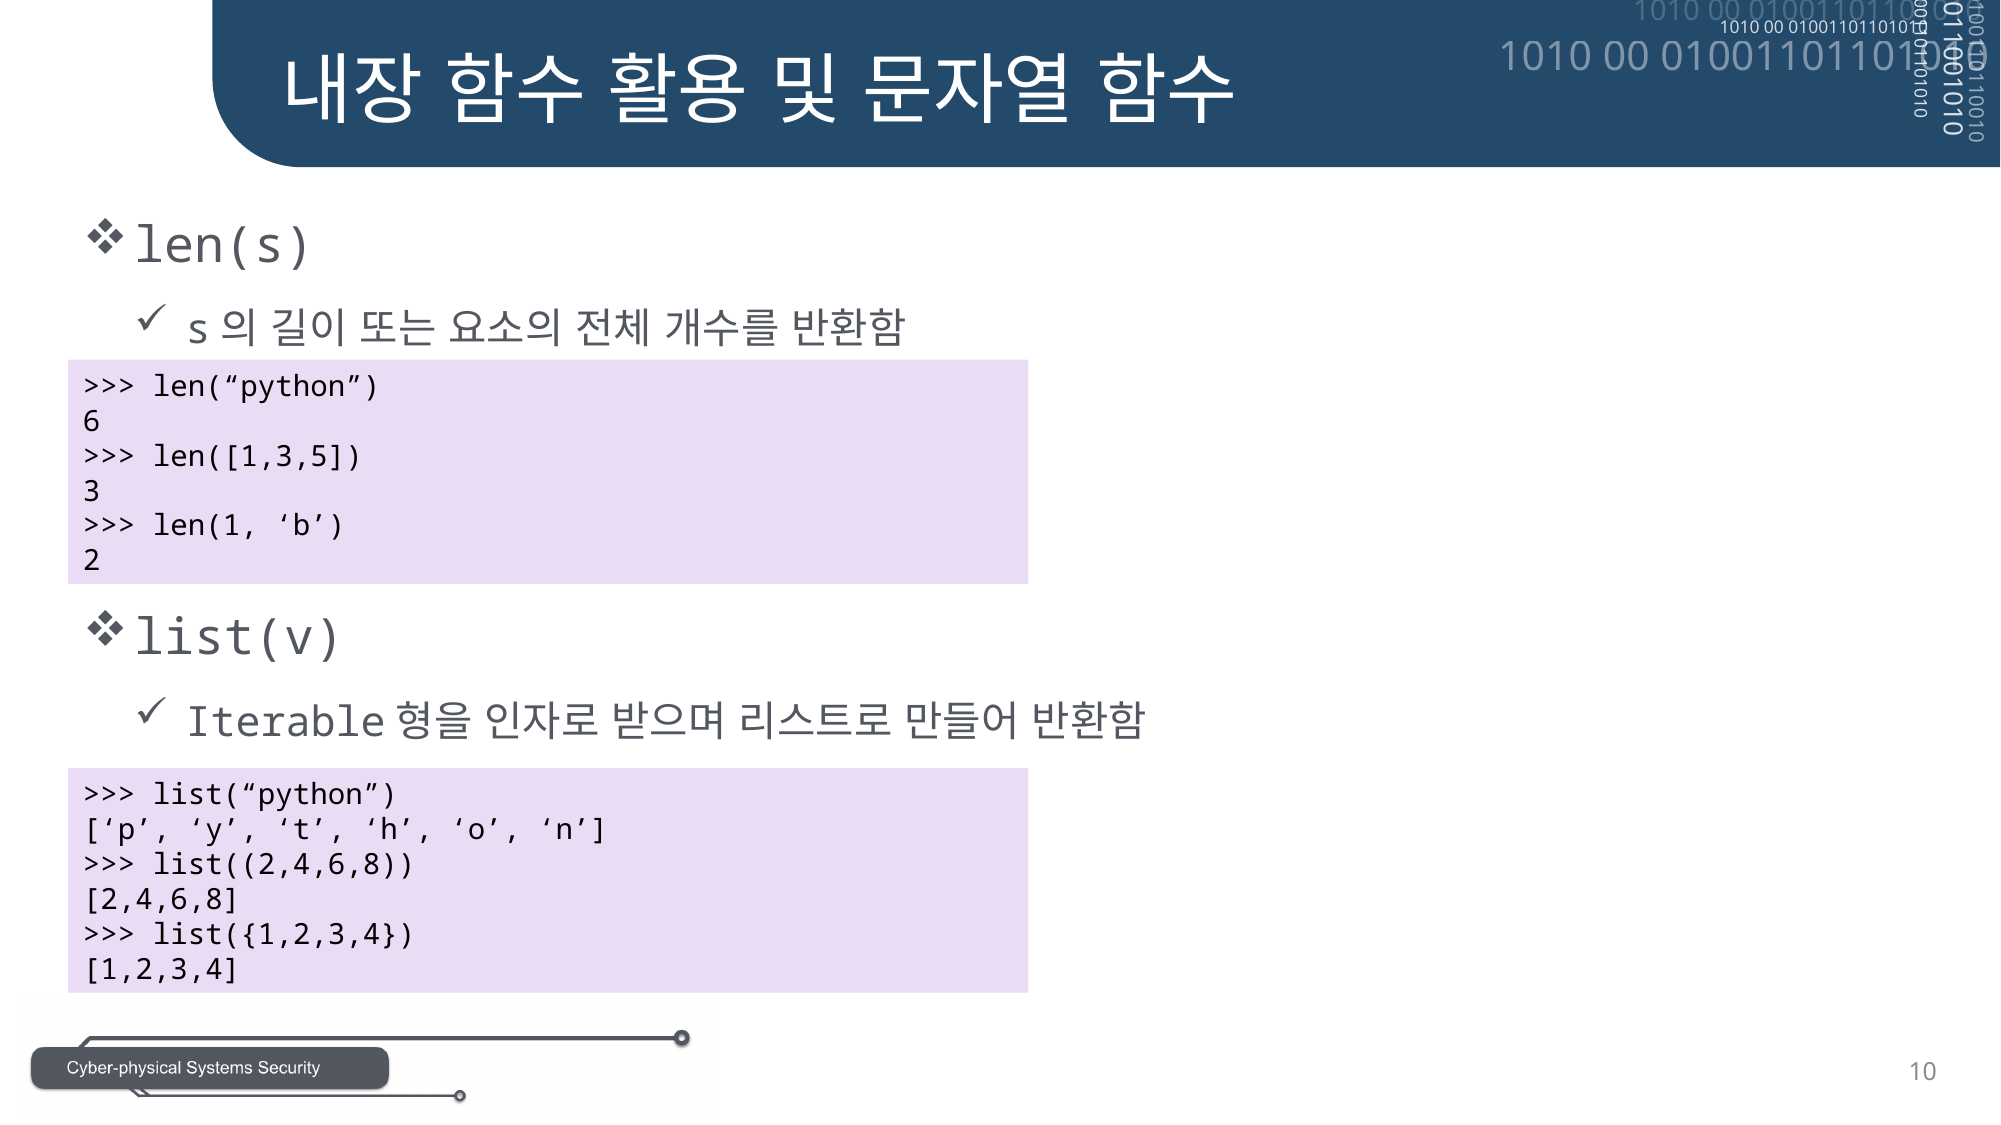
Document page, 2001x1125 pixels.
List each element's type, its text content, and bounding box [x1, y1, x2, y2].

picture [16, 999, 719, 1117]
list len(s) s의 길이 또는 요소의 전체 개수를 반환함 list(v) Iterable형을 인자로 받으며 리스트로 만들어 반환함 [68, 205, 1895, 1059]
slide_number 10 [1502, 1042, 1953, 1103]
text_box 내장 함수 활용 및 문자열 함수 [266, 33, 1725, 141]
text_box >>> len(“python”) 6 >>> len([1,3,5]) 3 >>> len(1, ‘b’) 2 [68, 359, 1029, 584]
text_box >>> list(“python”) [‘p’, ‘y’, ‘t’, ‘h’, ‘o’, ‘n’] >>> list((2,4,6,8)) [2,4,6,8] >>> list({1,2,3,4}) [1,2,3,4] [68, 768, 1029, 993]
